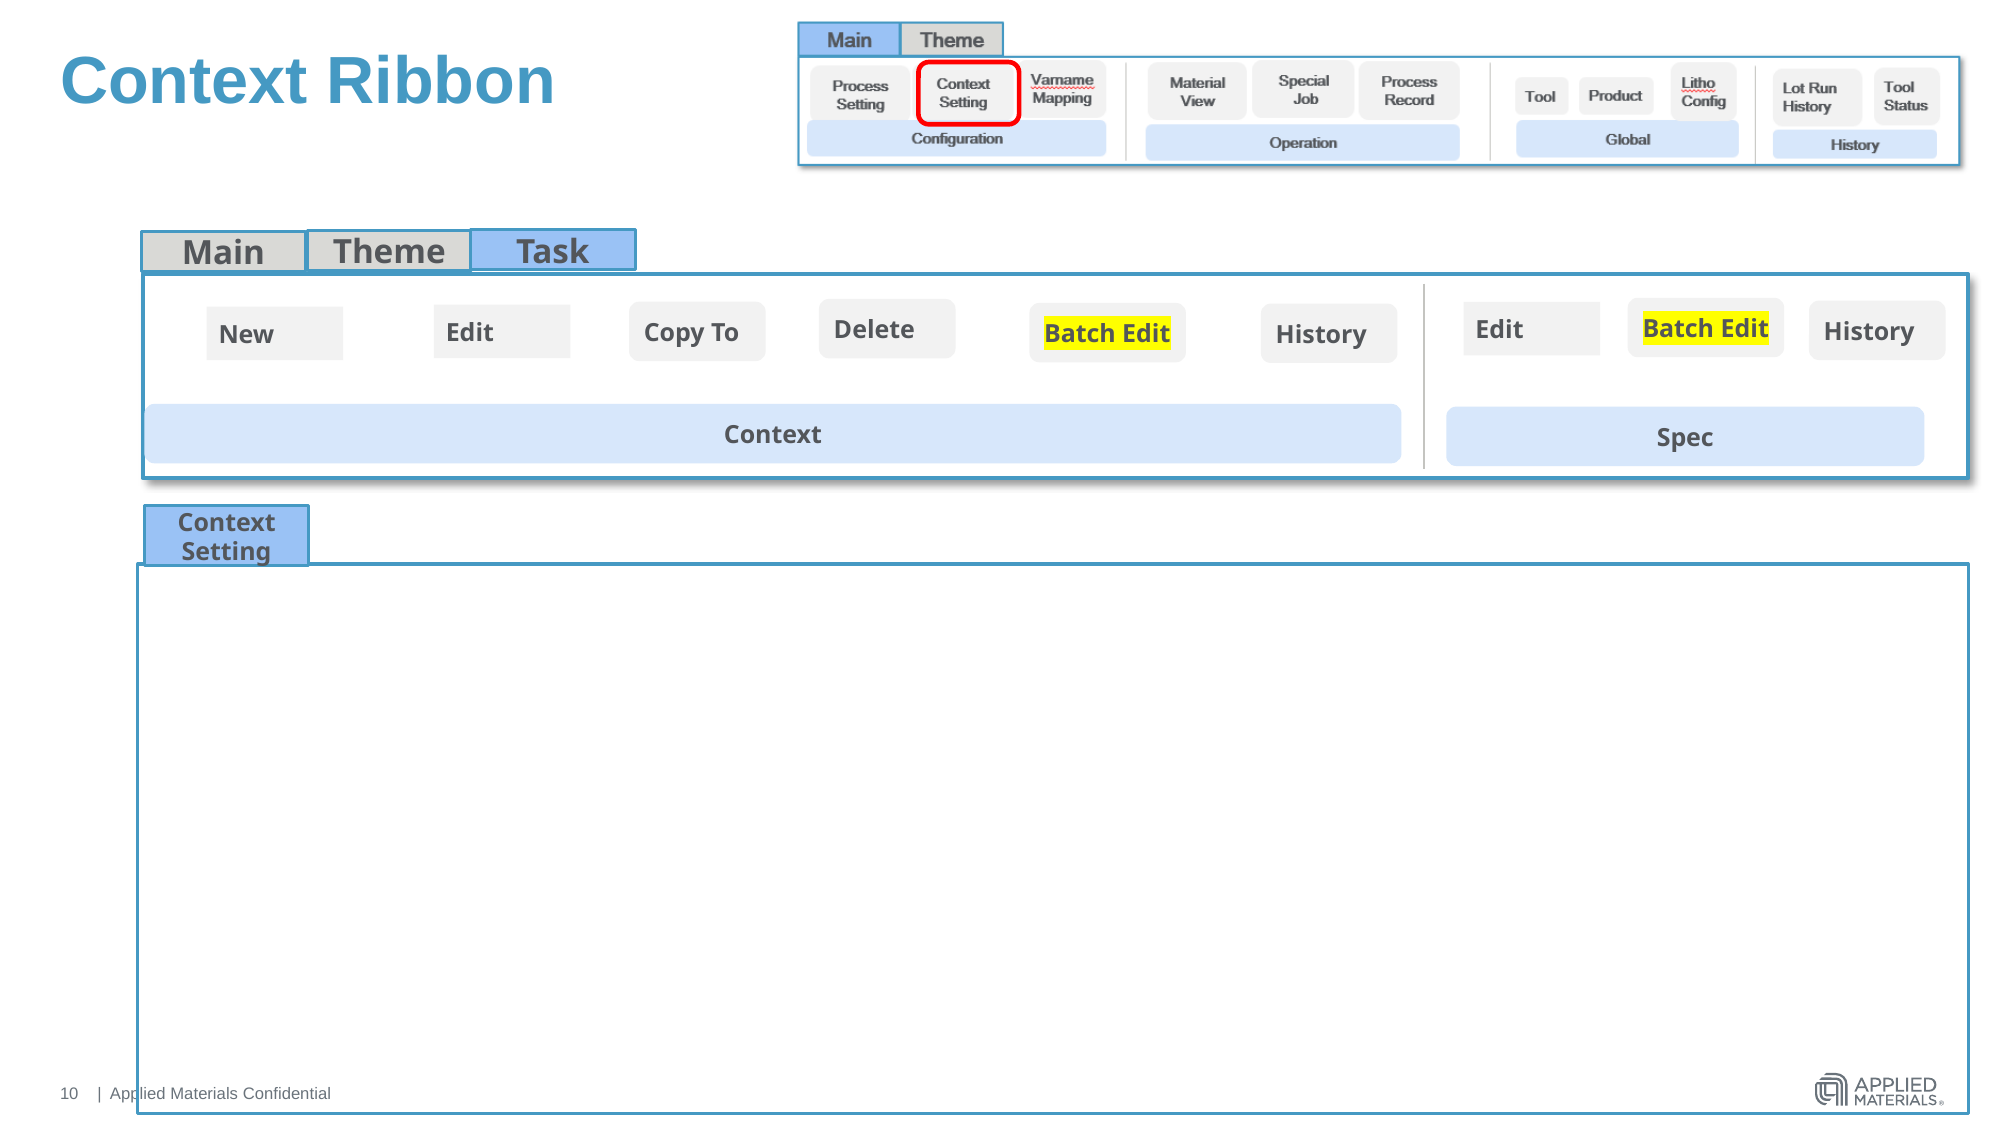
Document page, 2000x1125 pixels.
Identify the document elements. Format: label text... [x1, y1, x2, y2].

slide_number 10 [45, 1078, 137, 1106]
text_box Context Setting [144, 505, 309, 566]
text_box [137, 564, 1969, 1114]
text_box Theme [307, 230, 472, 271]
text_box Main [141, 231, 306, 272]
text_box Task [470, 229, 636, 270]
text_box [142, 274, 1969, 479]
picture [790, 13, 1971, 180]
title Context Ribbon [45, 29, 785, 126]
